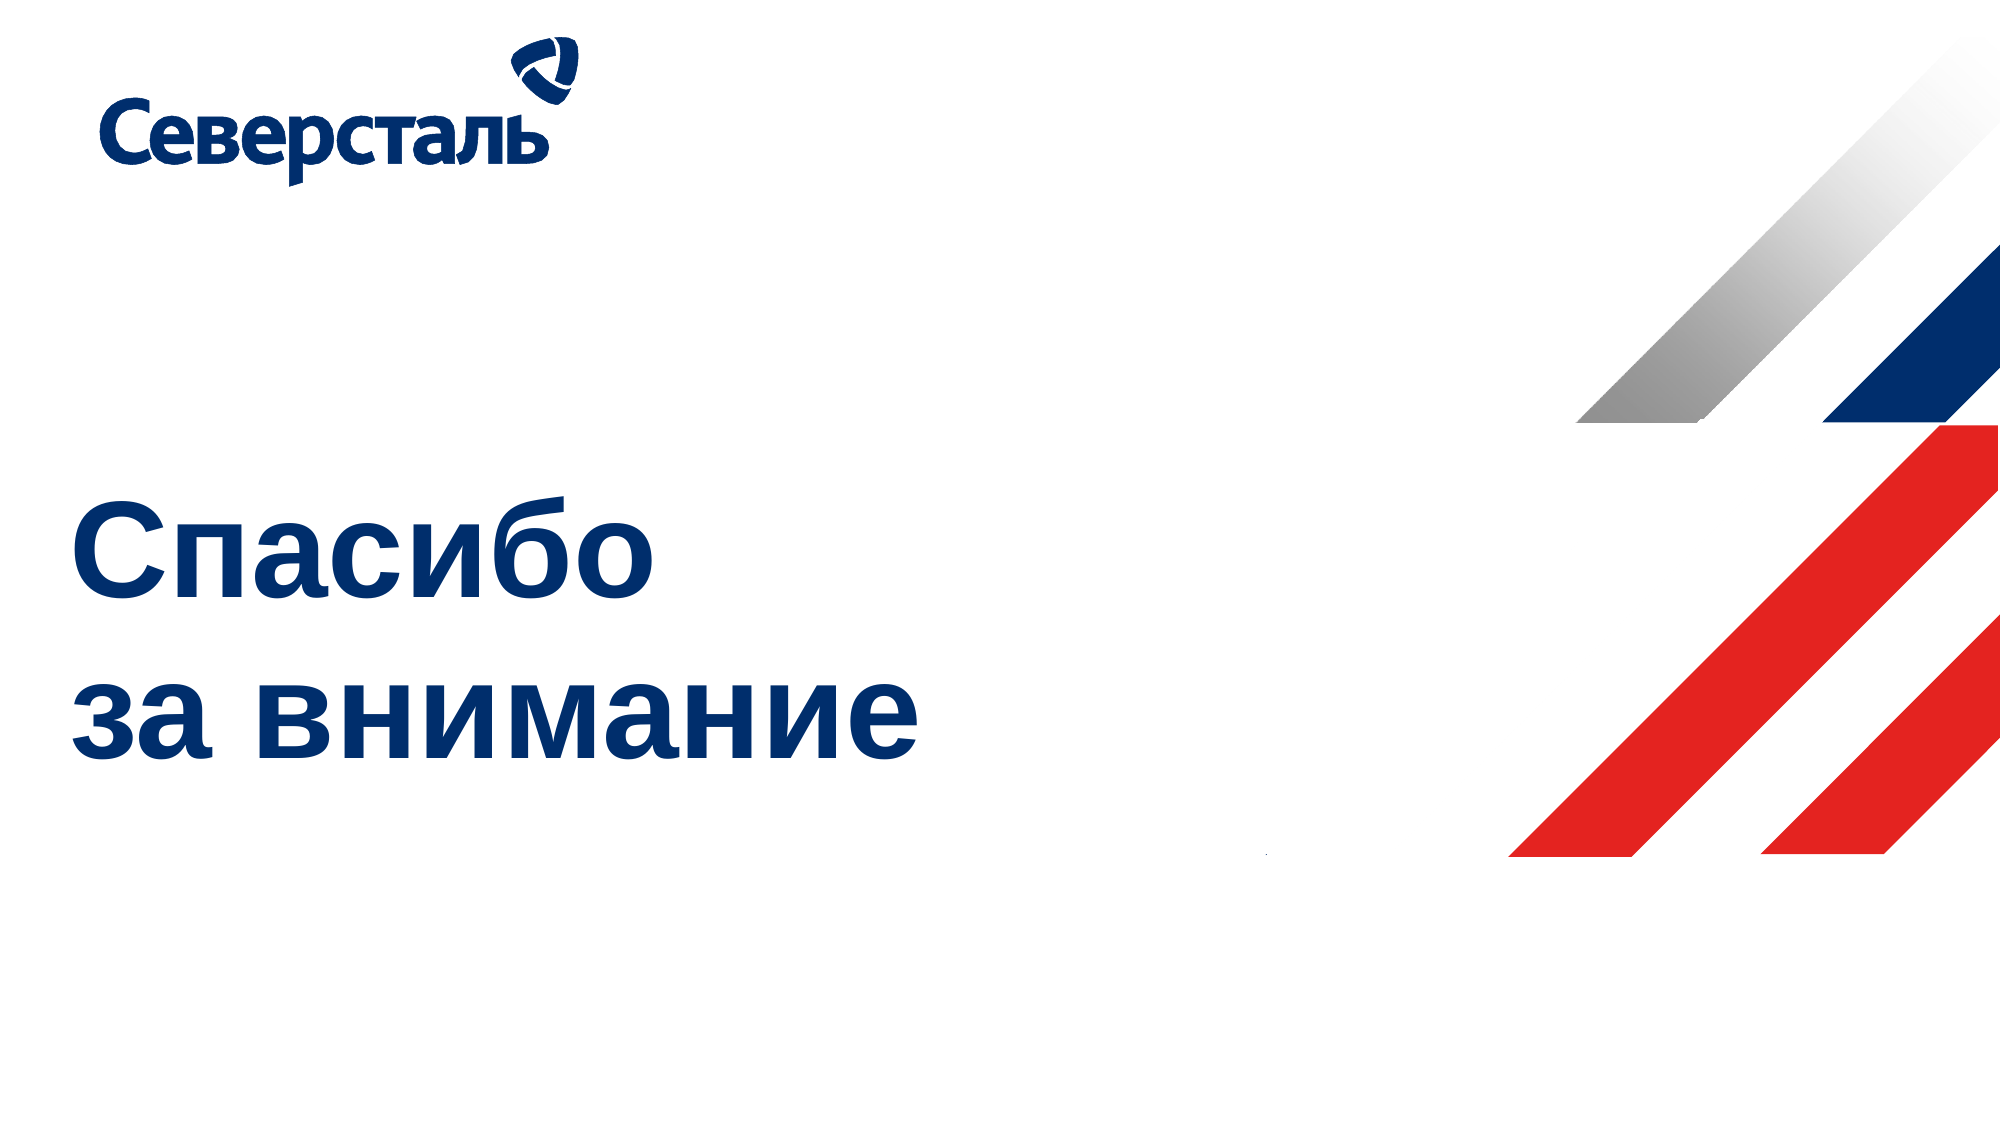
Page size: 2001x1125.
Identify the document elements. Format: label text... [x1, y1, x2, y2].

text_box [99, 37, 2000, 857]
title Спасибо за внимание [67, 462, 99, 787]
